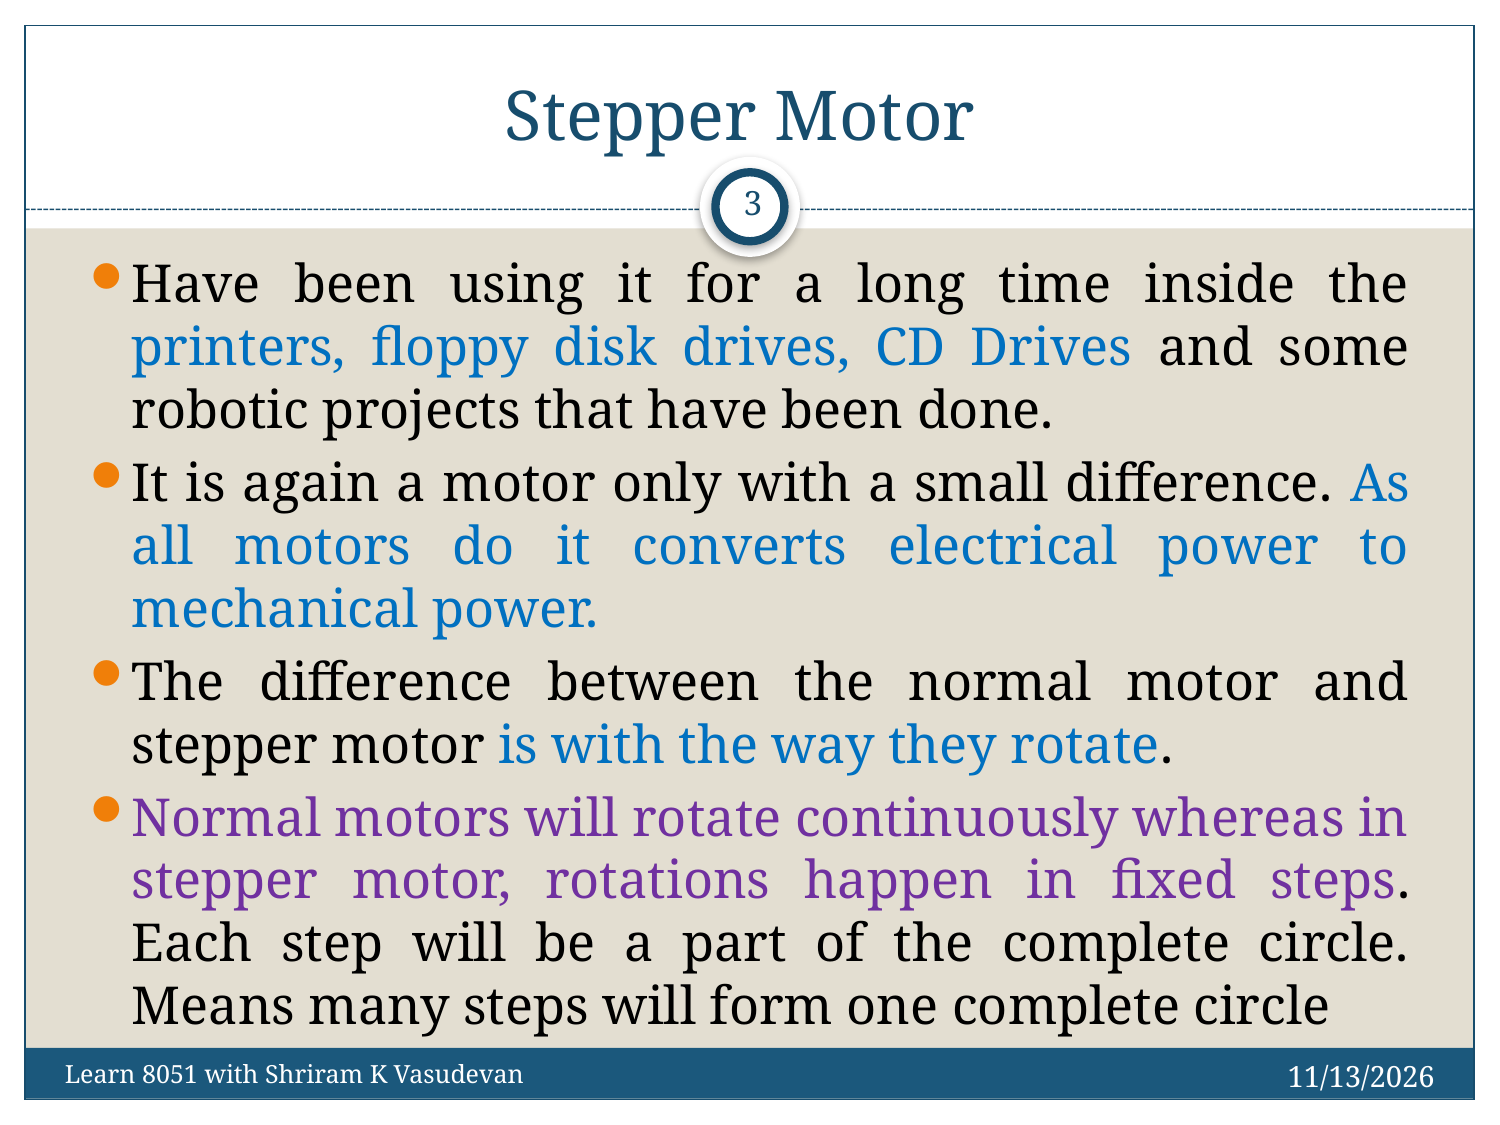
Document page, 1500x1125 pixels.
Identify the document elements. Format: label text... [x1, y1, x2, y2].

footer Learn 8051 with Shriram K Vasudevan [50, 1051, 638, 1112]
slide_number 3 [715, 168, 791, 241]
title Stepper Motor [49, 37, 1450, 162]
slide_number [950, 1050, 1450, 1111]
list Have been using it for a long time inside the printers, floppy disk drives, CD Drives and some robotic projects that have been done. It is again a motor only with a small difference. As all motors do it converts electrical power to mechanical power. The difference between the normal motor and stepper motor is with the way they rotate. Normal motors will rotate continuously whereas in stepper motor, rotations happen in fixed steps. Each step will be a part of the complete circle. Means many steps will form one complete circle [75, 243, 1425, 1050]
